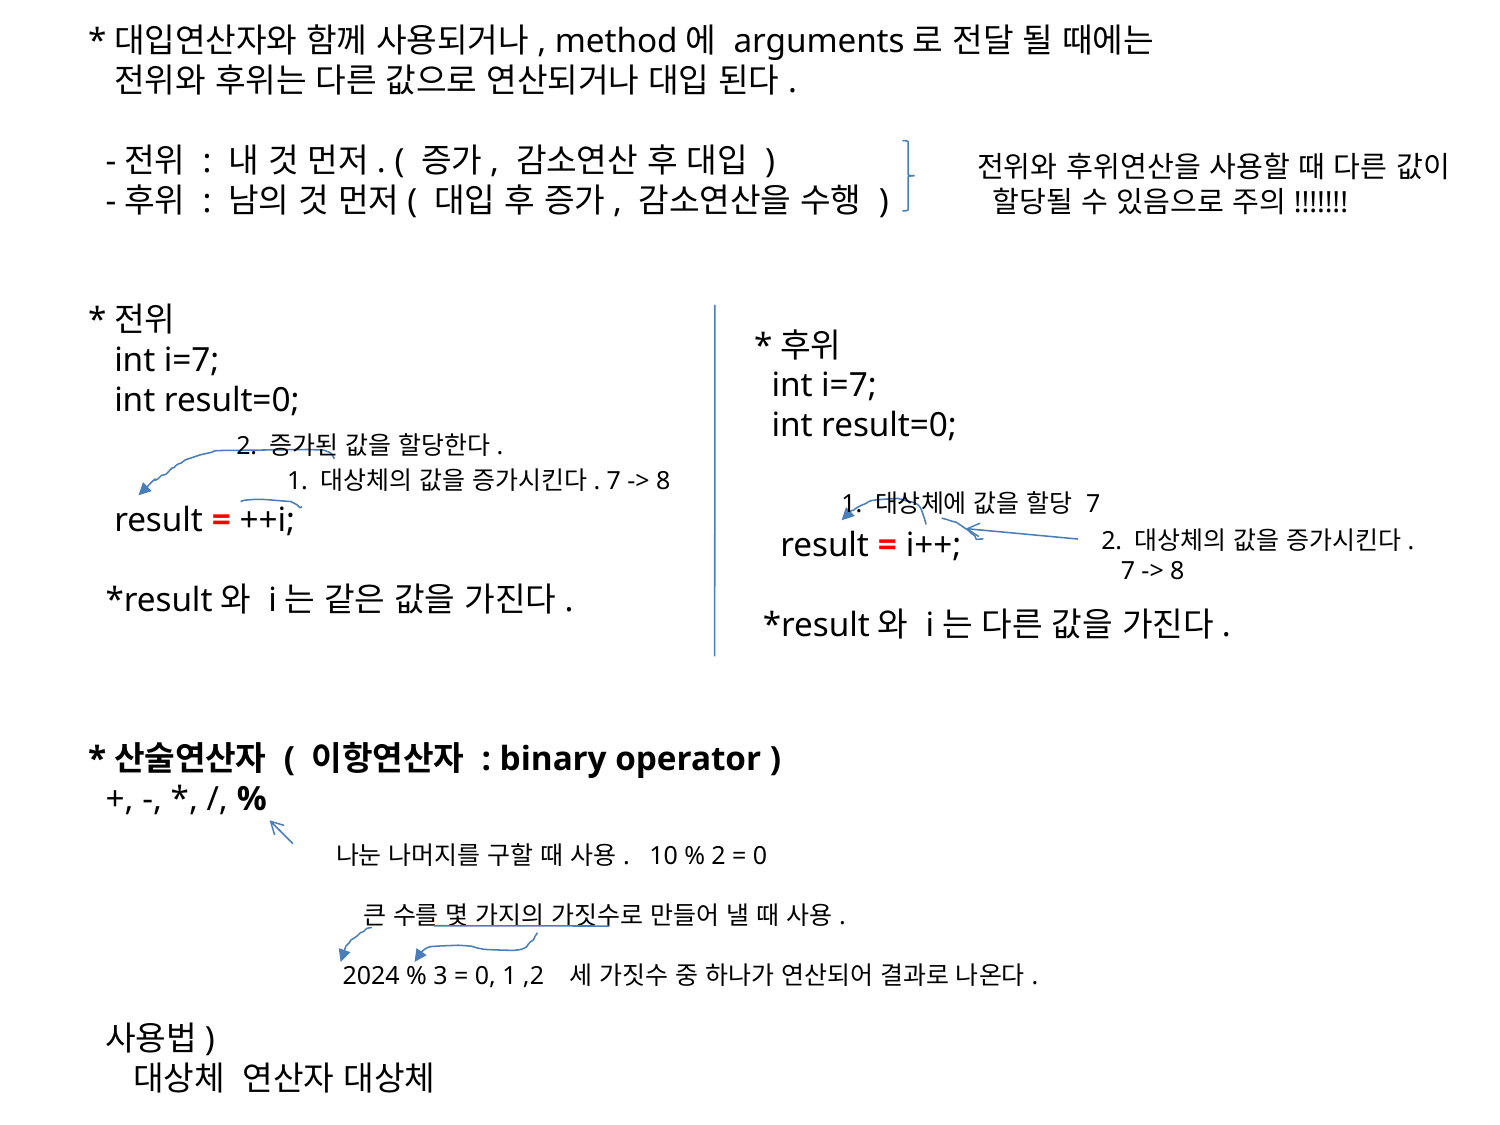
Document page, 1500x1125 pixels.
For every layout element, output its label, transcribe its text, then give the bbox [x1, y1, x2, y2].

text_box 2. 증가된 값을 할당한다. [221, 421, 519, 467]
text_box [902, 139, 915, 212]
text_box [338, 926, 372, 962]
text_box 1. 대상체에 값을 할당 7 [826, 480, 1116, 526]
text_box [965, 528, 1079, 540]
text_box 전위와 후위연산을 사용할 때 다른 값이 할당될 수 있음으로 주의!!!!!!! [962, 140, 1466, 226]
text_box [941, 517, 966, 529]
text_box *대입연산자와 함께 사용되거나, method에 arguments로 전달 될 때에는 전위와 후위는 다른 값으로 연산되거나 대입 된다. -전위 : 내 것 먼저. ( 증가, 감소연산 후 대입 ) -후위 : 남의 것 먼저( 대입 후 증가, 감소연산을 수행 ) *전위 int i=7; int result=0; result = ++i; *result와 i는 같은 값을 가진다. *산술연산자 ( 이항연산자 : binary operator ) +, -, *, /, % 사용법) 대상체 연산자 대상체 [73, 11, 1179, 1105]
text_box [240, 498, 303, 509]
text_box *후위 int i=7; int result=0; result = i++; *result와 i는 다른 값을 가진다. [739, 488, 1255, 691]
text_box 1. 대상체의 값을 증가시킨다. 7 -> 8 [272, 457, 686, 502]
text_box 2. 대상체의 값을 증가시킨다. 7 -> 8 [1086, 517, 1430, 592]
text_box [414, 934, 538, 962]
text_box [269, 820, 294, 844]
text_box 나눈 나머지를 구할 때 사용. 10 % 2 = 0 큰 수를 몇 가지의 가짓수로 만들어 낼 때 사용. 2024 % 3 = 0, 1 ,2 세 가짓수 중 하나가 연산되어 결과로 나온다. [321, 832, 1054, 997]
text_box *후위 int i=7; int result=0; result = i++; *result와 i는 다른 값을 가진다. [739, 316, 1255, 517]
text_box [138, 449, 291, 496]
